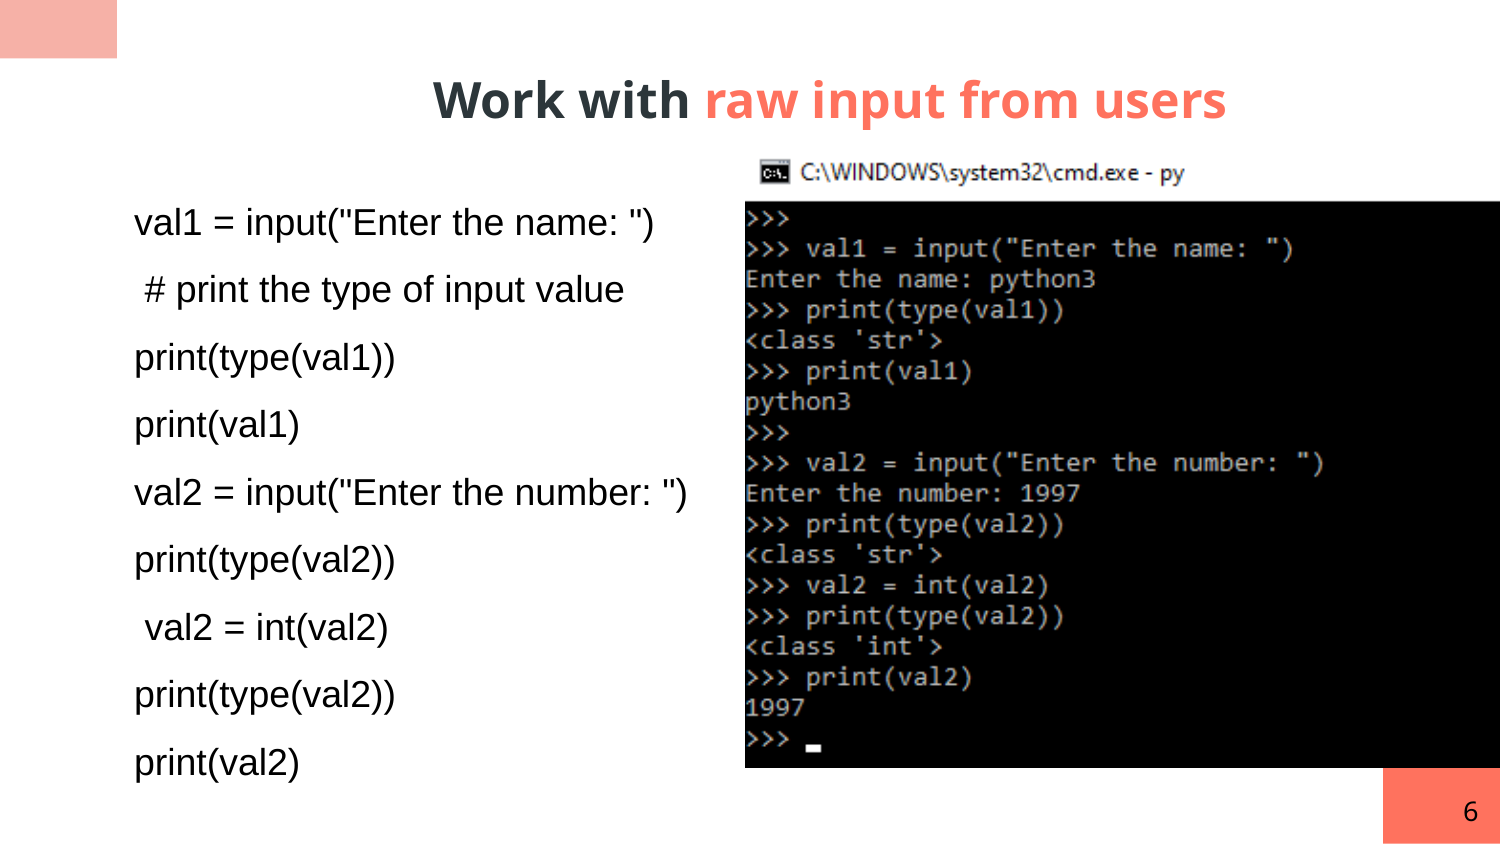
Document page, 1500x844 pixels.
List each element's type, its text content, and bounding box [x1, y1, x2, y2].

text_box val1 = input("Enter the name: ") # print the type of input value print(type(val1)) print(val1) val2 = input("Enter the number: ") print(type(val2)) val2 = int(val2) print(type(val2)) print(val2) [119, 167, 781, 791]
title Work with raw input from users [153, 33, 1500, 165]
picture [745, 151, 1500, 768]
slide_number 6 [1403, 779, 1494, 844]
